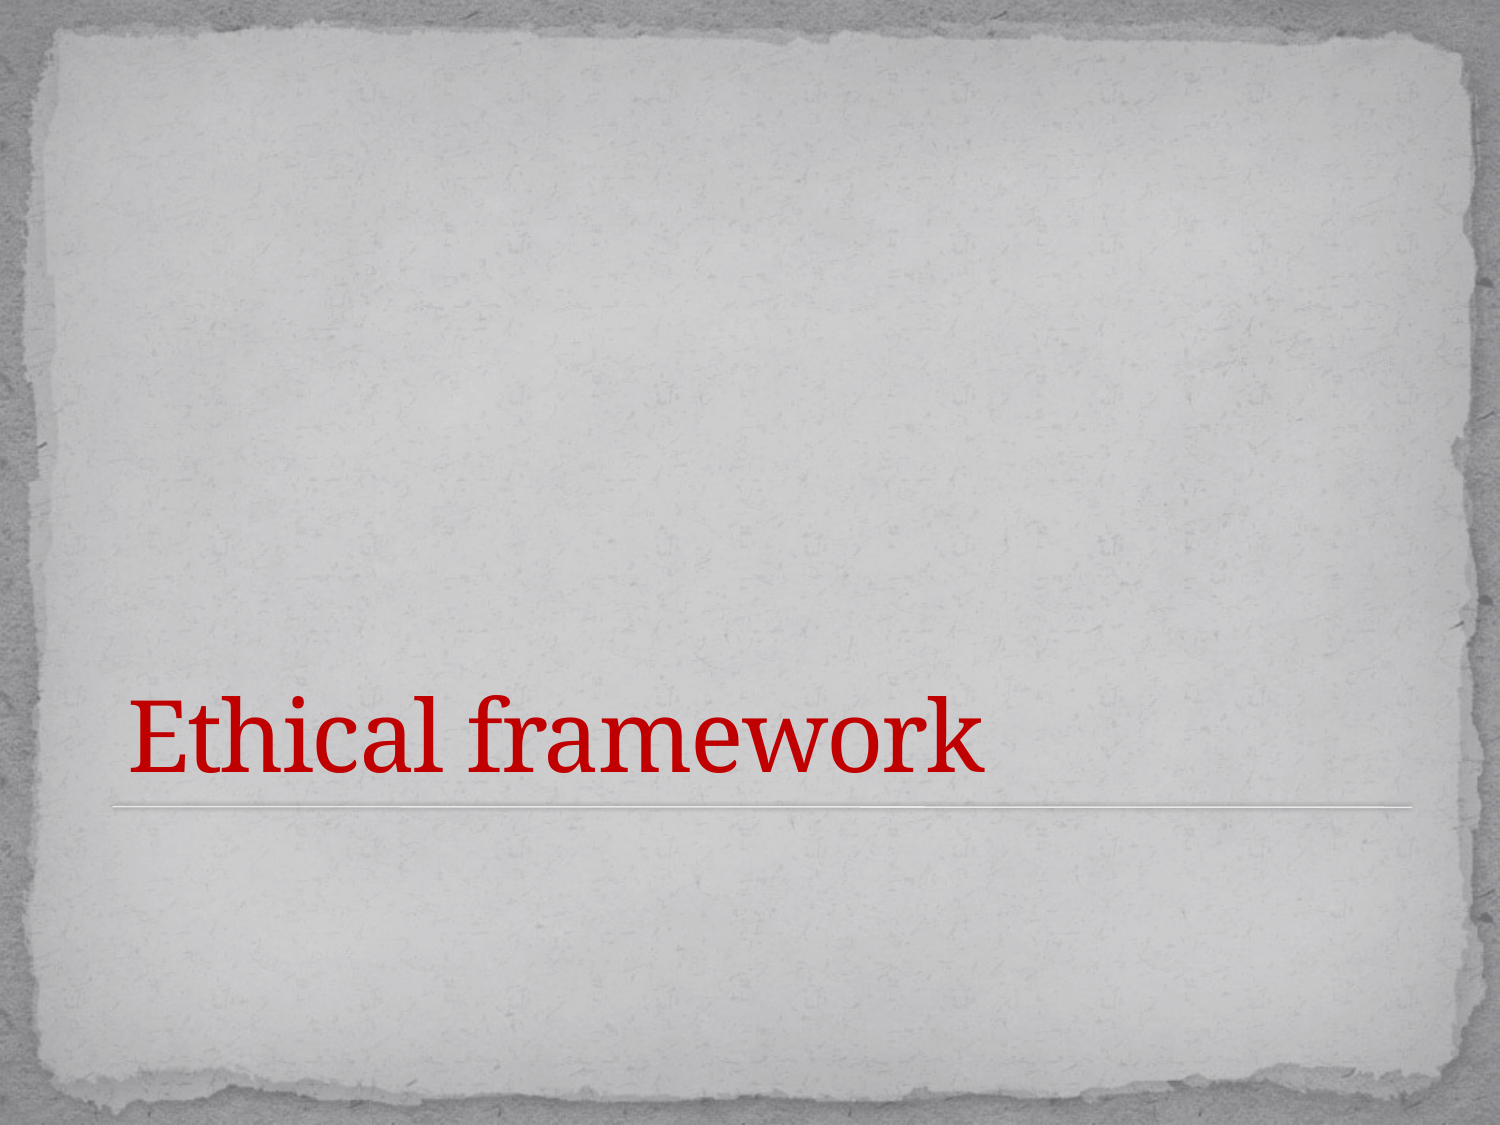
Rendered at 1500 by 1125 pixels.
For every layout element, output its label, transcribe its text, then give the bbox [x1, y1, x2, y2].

title Ethical framework [112, 574, 1413, 800]
